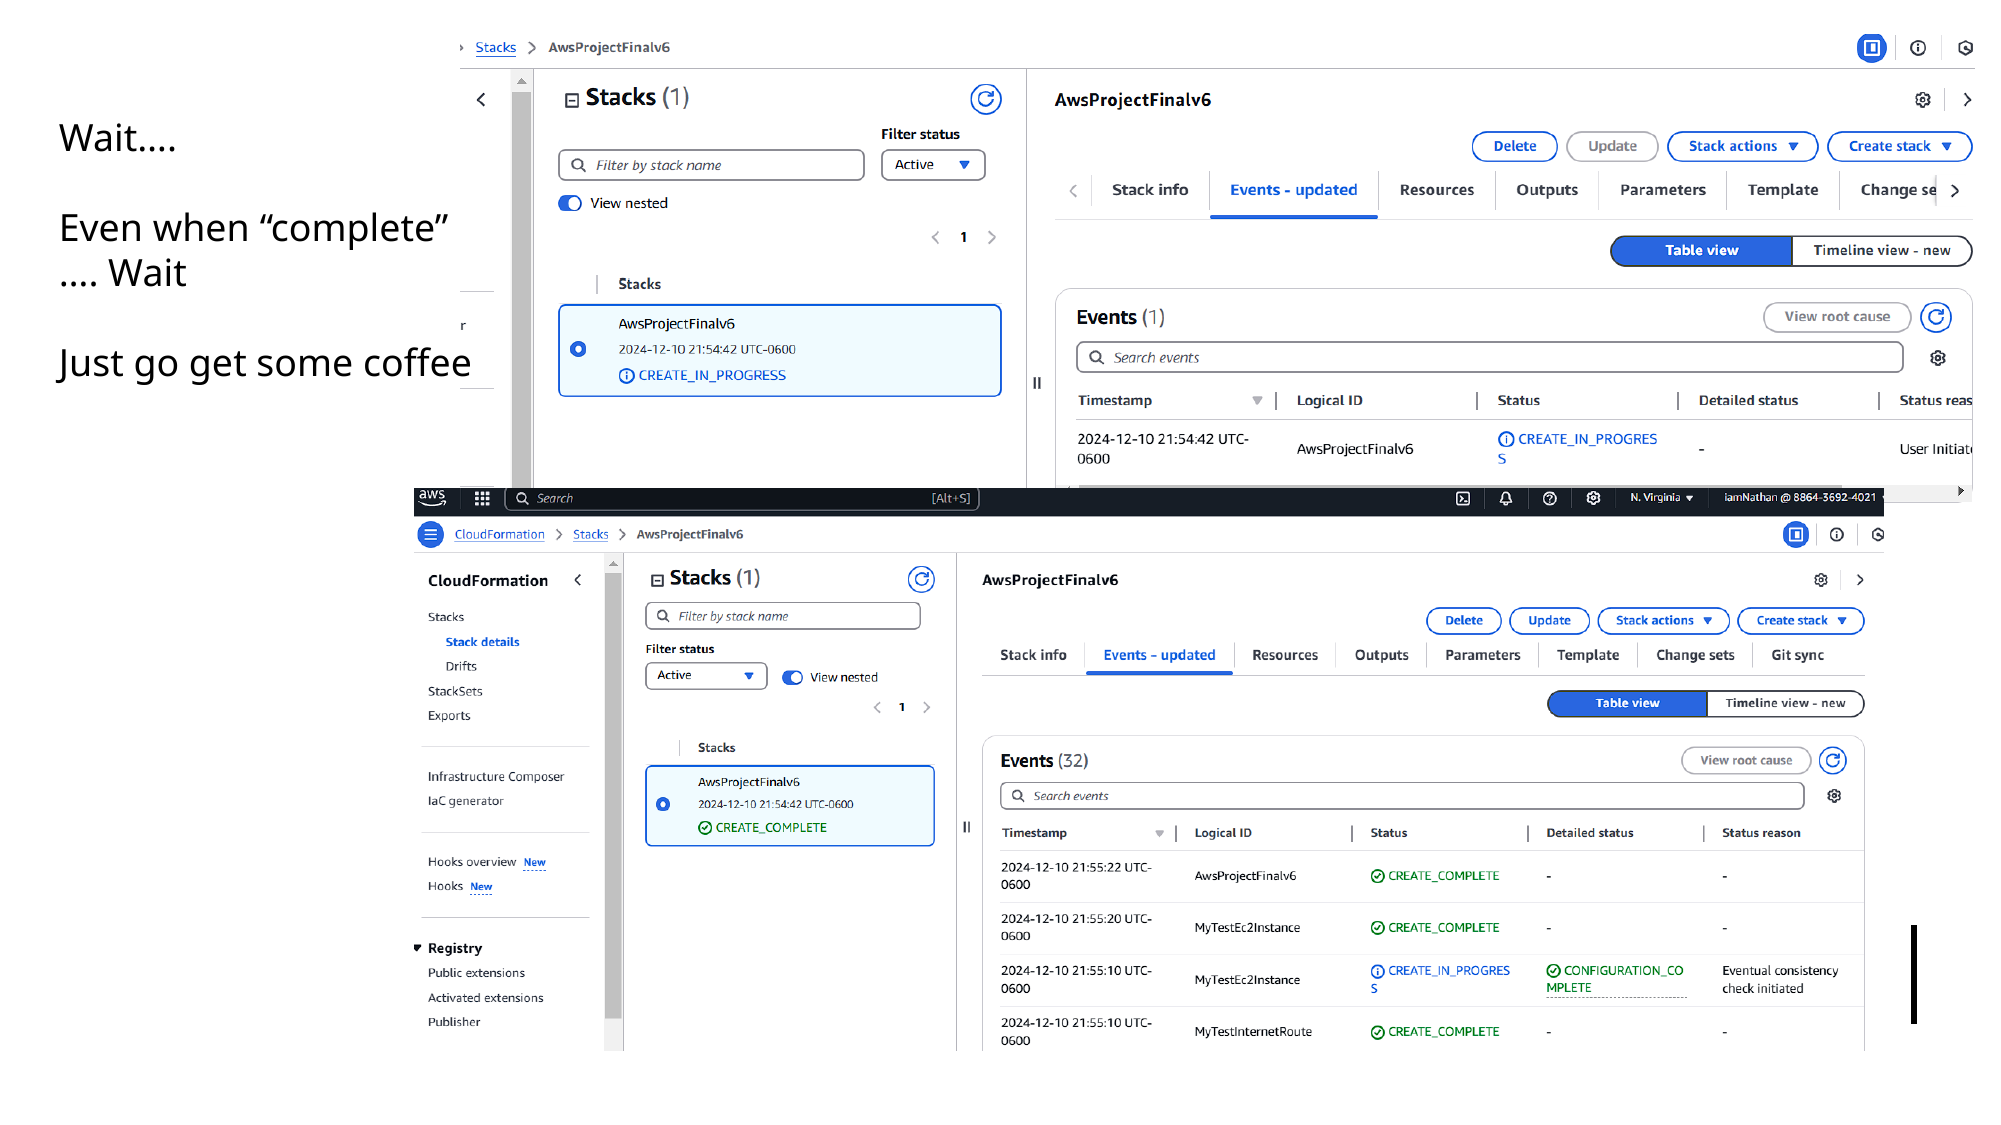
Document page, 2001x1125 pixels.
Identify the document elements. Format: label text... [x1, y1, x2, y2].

text_box Wait…. Even when “complete” …. Wait Just go get some coffee [44, 106, 460, 481]
picture [414, 34, 1975, 1051]
